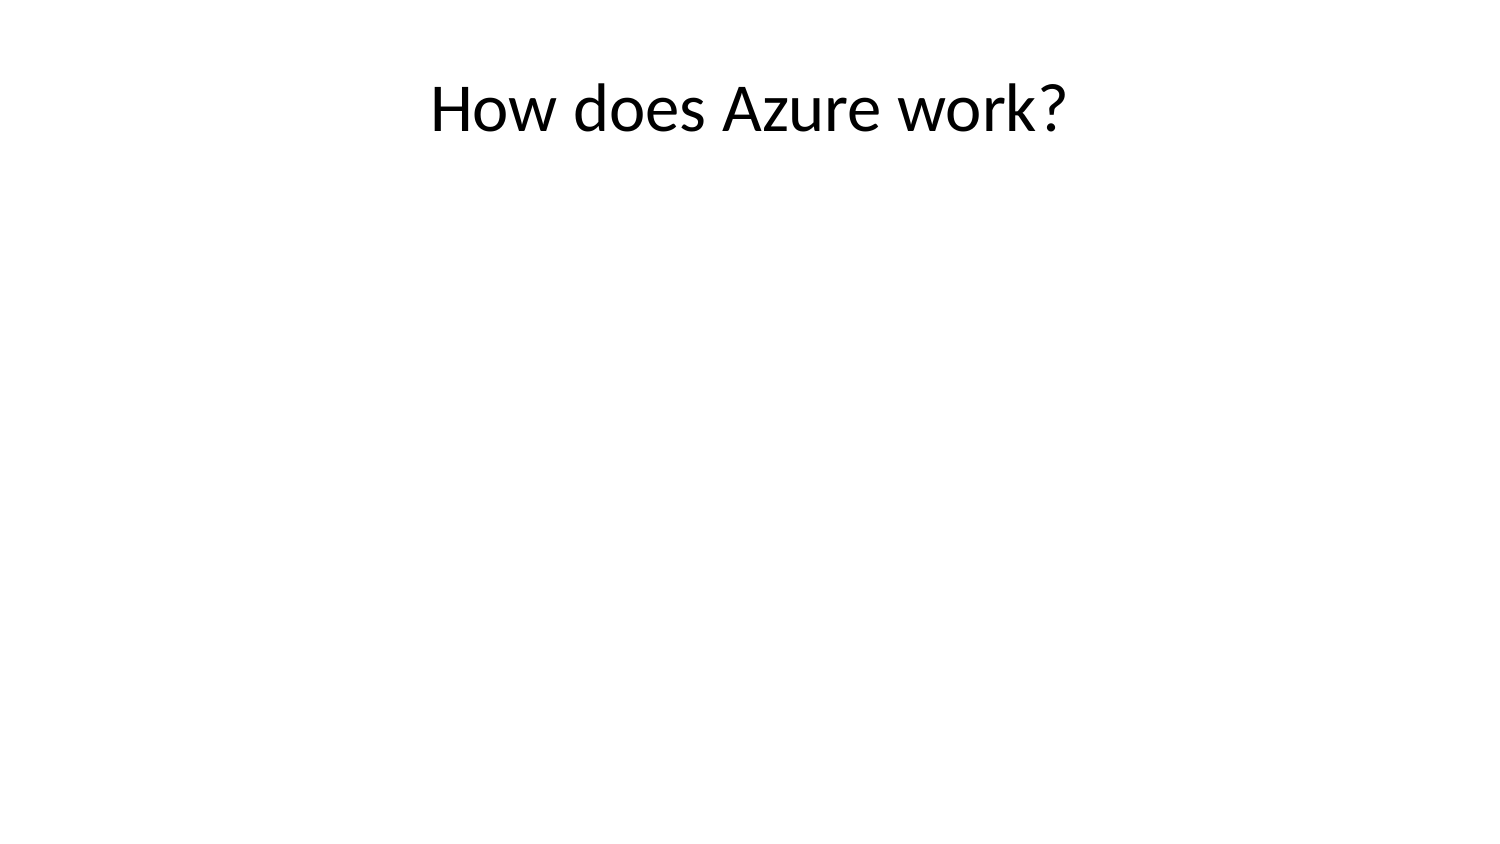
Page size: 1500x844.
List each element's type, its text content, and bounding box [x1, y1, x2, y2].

title How does Azure work? [75, 33, 1425, 175]
